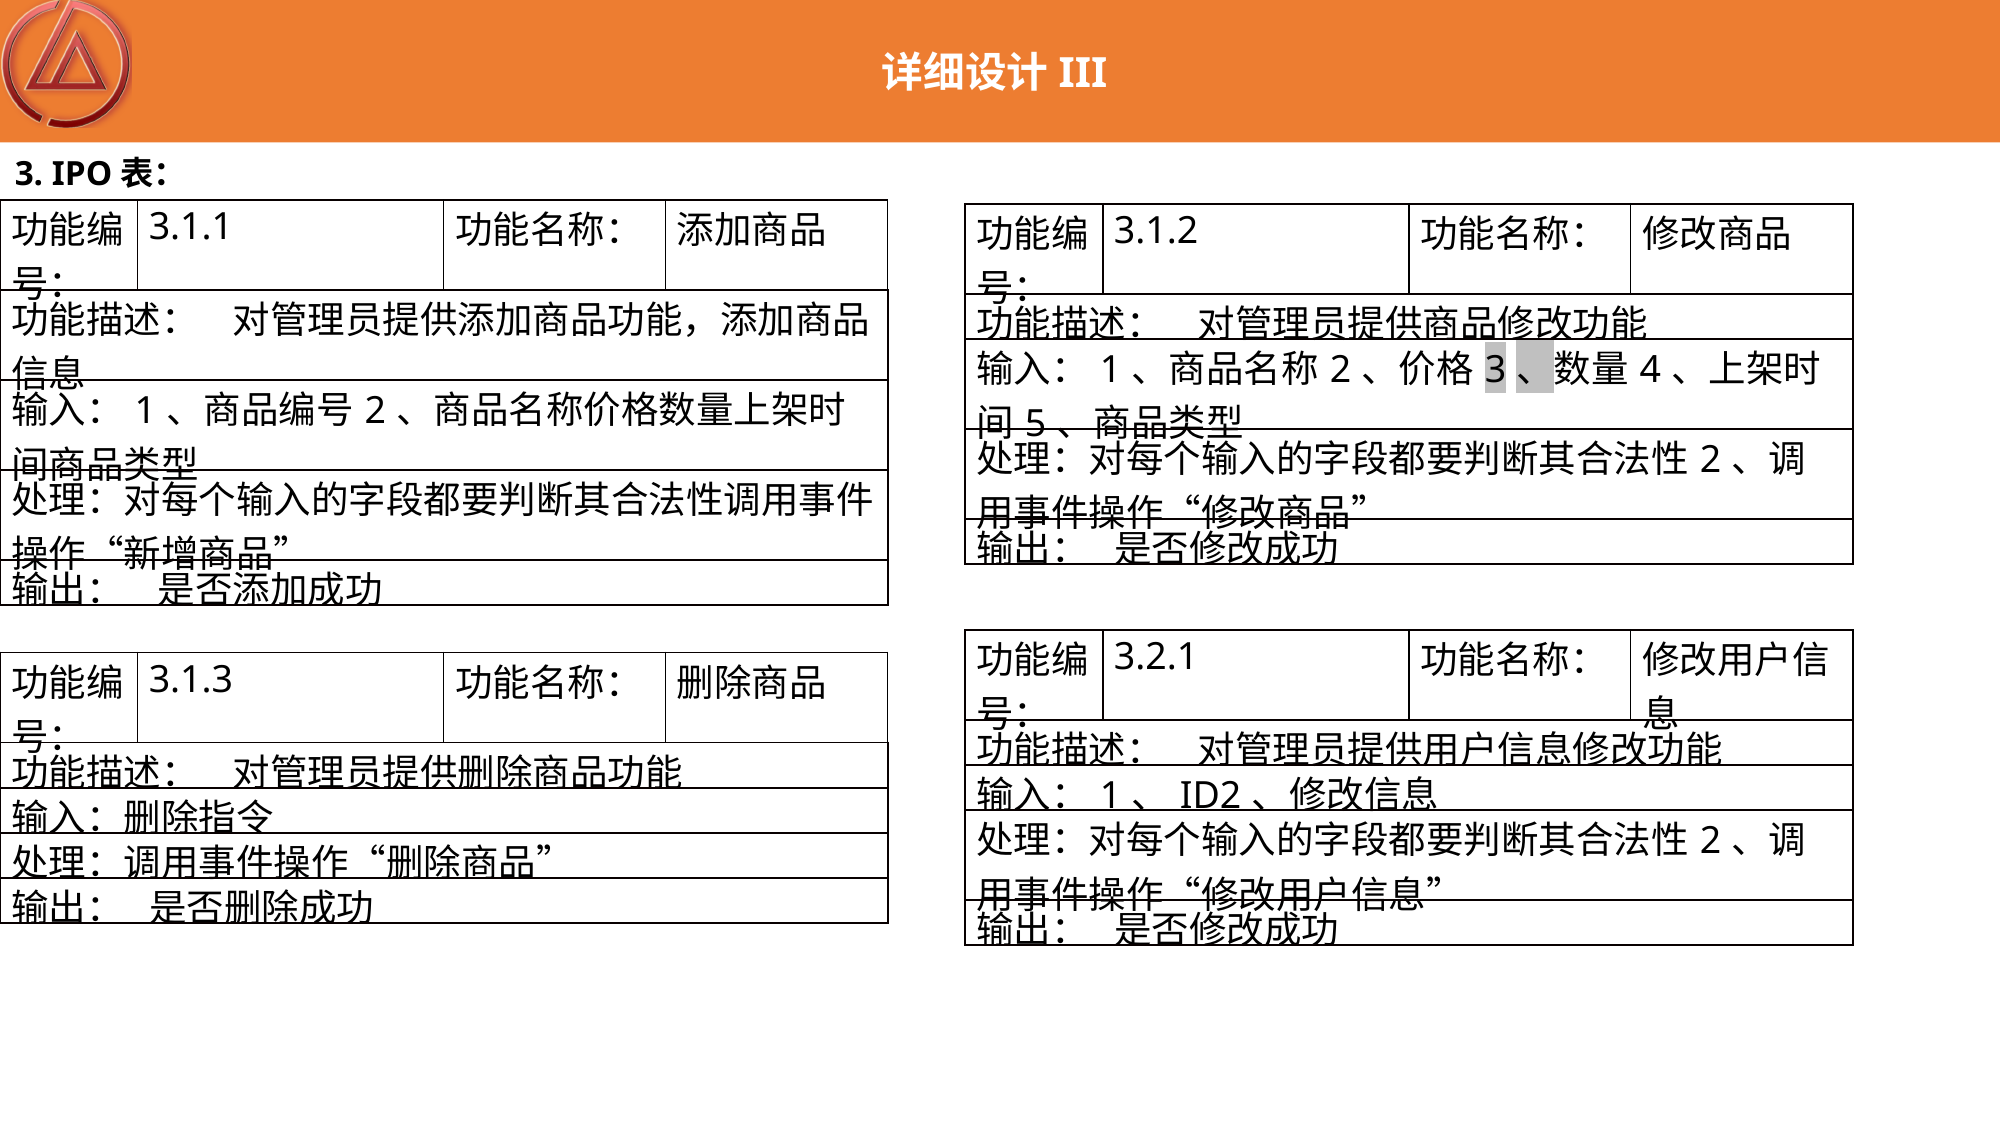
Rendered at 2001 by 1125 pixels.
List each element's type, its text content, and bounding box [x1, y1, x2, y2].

table_header 3.1.1 [138, 201, 443, 289]
table_header 功能编号： [966, 631, 1102, 719]
table_header 添加商品 [666, 201, 887, 289]
table_header 修改用户信息 [1631, 631, 1852, 719]
table_cell 处理：对每个输入的字段都要判断其合法性2、调用事件操作“修改商品” [966, 430, 1852, 518]
table_cell 输出： 是否修改成功 [966, 520, 1852, 563]
table_cell 功能描述： 对管理员提供用户信息修改功能 [966, 721, 1852, 764]
table_header 功能编号： [966, 205, 1102, 293]
table_header 功能名称： [1410, 205, 1630, 293]
table_header 功能编号： [1, 653, 137, 742]
table_cell 输出： 是否删除成功 [1, 879, 887, 922]
table_header 功能名称： [444, 653, 665, 742]
table_header 删除商品 [666, 653, 887, 742]
table_header 功能名称： [444, 201, 665, 289]
table_cell 输出： 是否添加成功 [1, 561, 887, 604]
table_header 功能名称： [1410, 631, 1630, 719]
table_cell 输入：1、商品名称2、价格3、数量4、上架时间5、商品类型 [966, 340, 1852, 428]
table_header 3.2.1 [1104, 631, 1408, 719]
table_cell 处理：对每个输入的字段都要判断其合法性调用事件操作“新增商品” [1, 471, 887, 559]
table_cell 输入：删除指令 [1, 789, 887, 832]
table_header 3.1.3 [138, 653, 443, 742]
text_box 详细设计III [0, 0, 2000, 143]
table_cell 处理：对每个输入的字段都要判断其合法性2、调用事件操作“修改用户信息” [966, 811, 1852, 899]
table_cell 功能描述： 对管理员提供删除商品功能 [1, 743, 887, 787]
text_box 3. IPO表： [0, 144, 834, 199]
table_cell 功能描述： 对管理员提供商品修改功能 [966, 295, 1852, 338]
table_cell 功能描述： 对管理员提供添加商品功能，添加商品信息 [1, 291, 887, 379]
table_cell 输出： 是否修改成功 [966, 901, 1852, 944]
table_cell 输入：1、商品编号2、商品名称价格数量上架时间商品类型 [1, 381, 887, 469]
table_header 修改商品 [1631, 205, 1852, 293]
table_cell 处理：调用事件操作“删除商品” [1, 834, 887, 877]
table_cell 输入：1、ID2、修改信息 [966, 766, 1852, 809]
table_header 3.1.2 [1104, 205, 1408, 293]
picture [0, 0, 132, 128]
table_header 功能编号： [1, 201, 137, 289]
